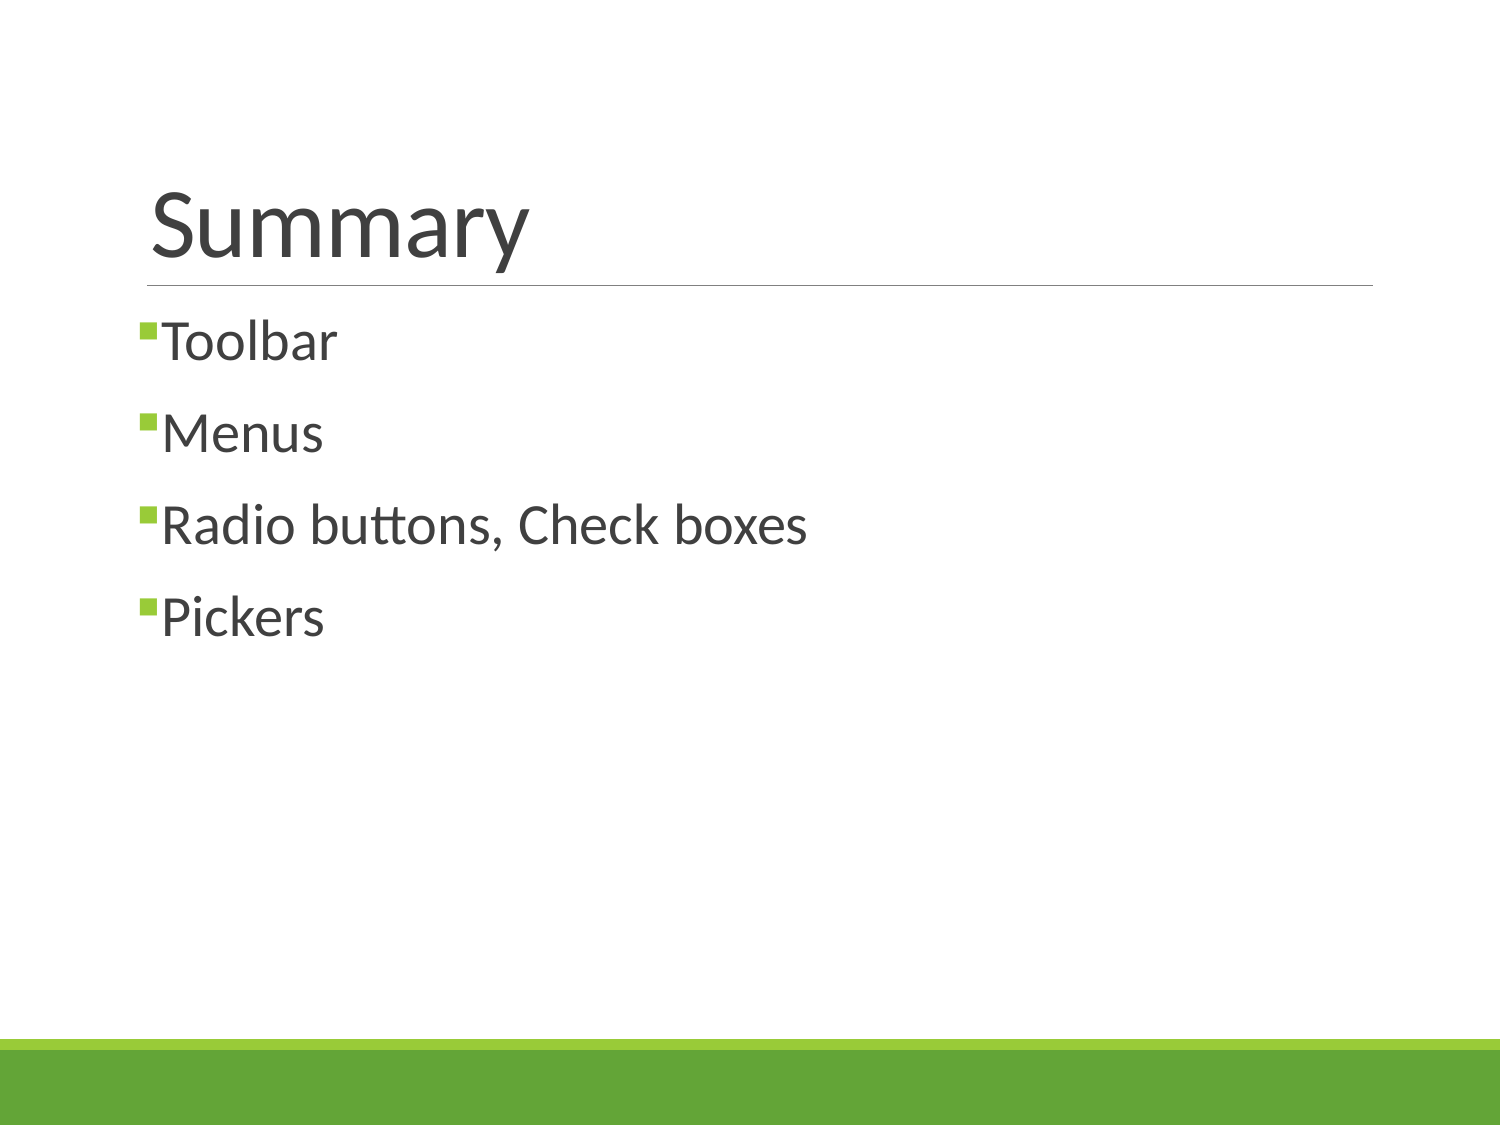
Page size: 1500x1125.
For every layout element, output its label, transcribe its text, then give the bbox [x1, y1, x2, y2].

title Summary [135, 47, 1373, 285]
list Toolbar Menus Radio buttons, Check boxes Pickers [135, 302, 1373, 963]
